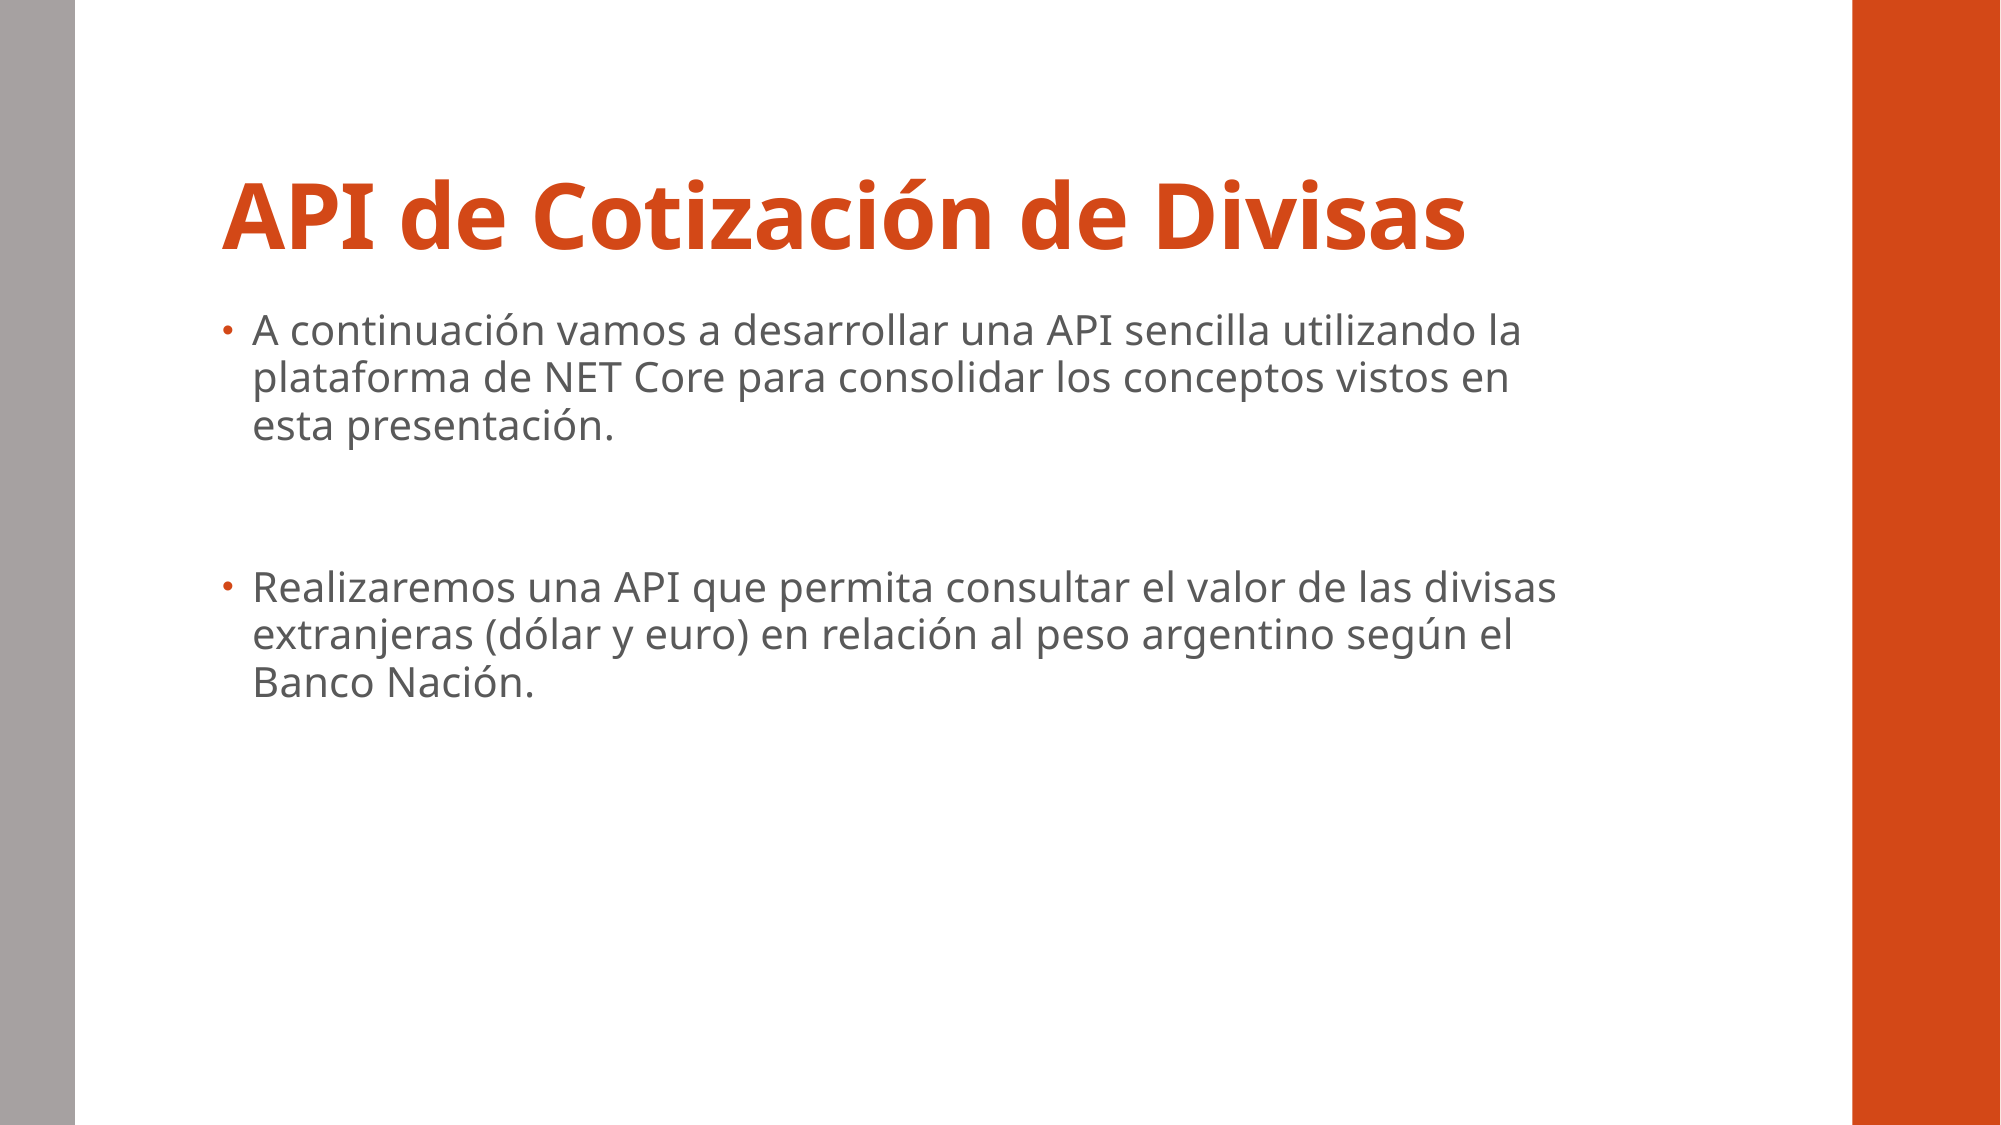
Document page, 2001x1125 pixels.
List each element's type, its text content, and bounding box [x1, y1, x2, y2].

list A continuación vamos a desarrollar una API sencilla utilizando la plataforma de NET Core para consolidar los conceptos vistos en esta presentación. Realizaremos una API que permita consultar el valor de las divisas extranjeras (dólar y euro) en relación al peso argentino según el Banco Nación. [206, 299, 1617, 1014]
title API de Cotización de Divisas [206, 48, 1797, 278]
